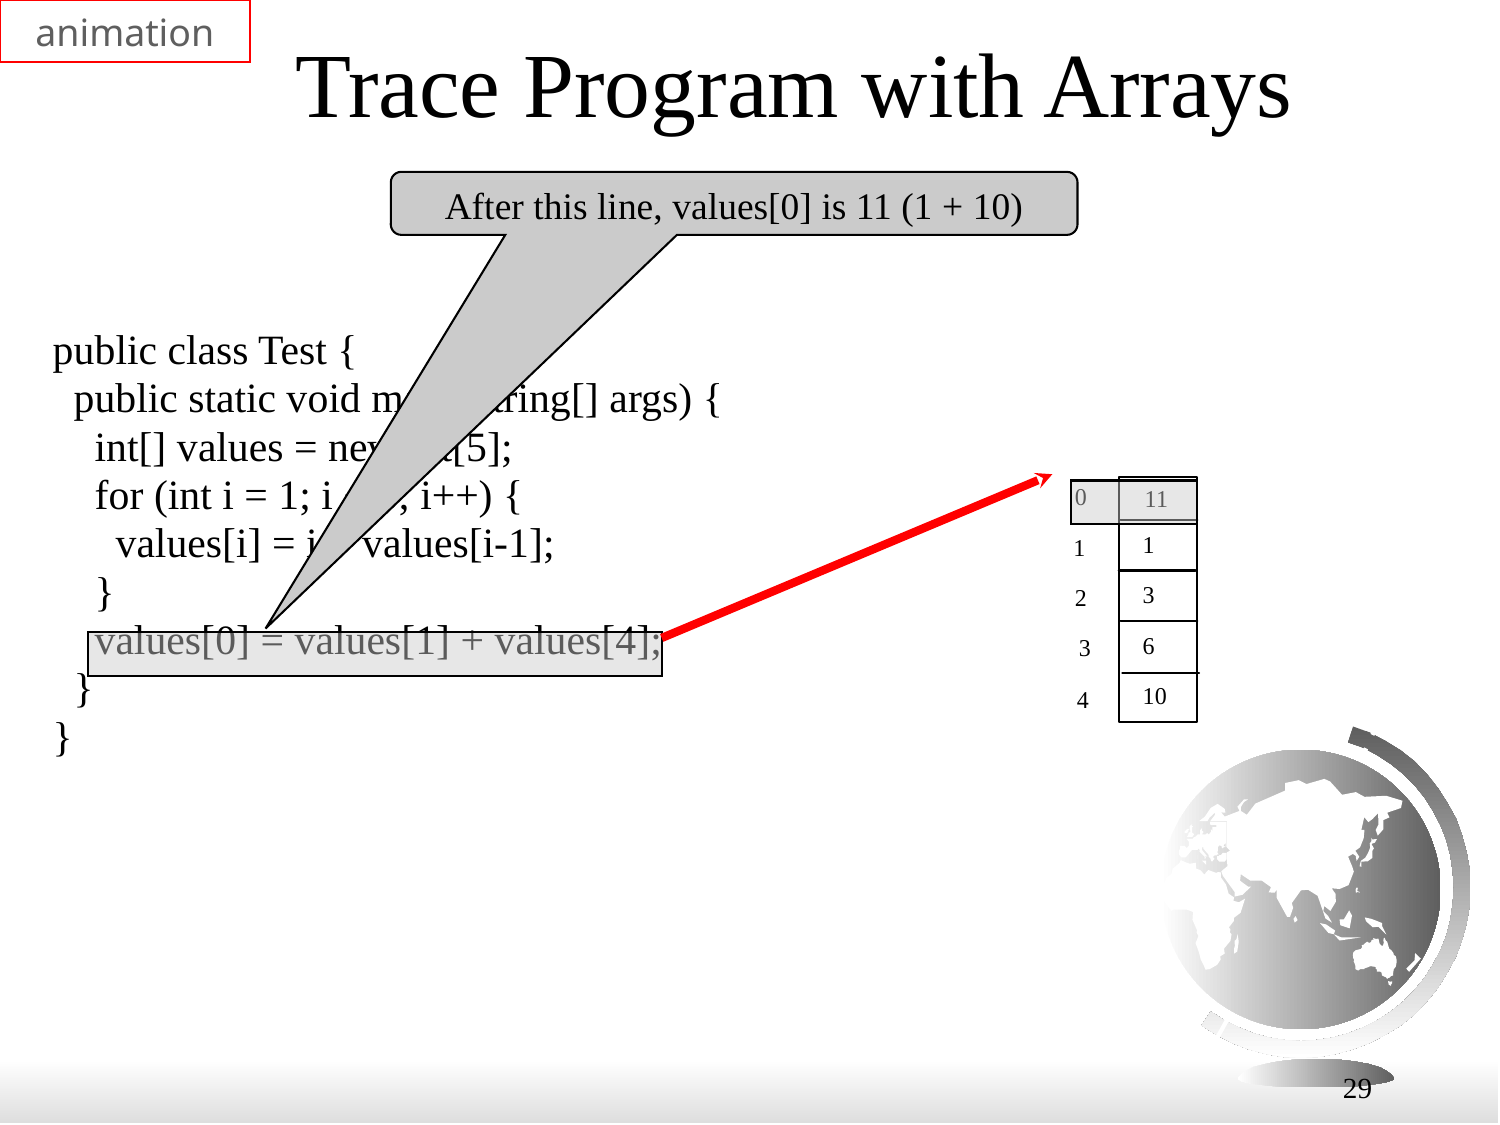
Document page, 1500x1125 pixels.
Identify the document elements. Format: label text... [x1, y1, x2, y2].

text_box After this line, values[0] is 11 (1 + 10) [265, 422, 482, 629]
list public class Test { public static void main(String[] args) { int[] values = new int[5]; for (int i = 1; i < 5; i++) { values[i] = i + values[i-1]; } values[0] = values[1] + values[4]; } } [37, 324, 450, 421]
text_box After this line, values[0] is 11 (1 + 10) [390, 171, 1078, 421]
text_box [88, 631, 662, 676]
text_box animation [0, 0, 250, 63]
list public class Test { public static void main(String[] args) { int[] values = new int[5]; for (int i = 1; i < 5; i++) { values[i] = i + values[i-1]; } values[0] = values[1] + values[4]; } } [37, 422, 750, 788]
slide_number 29 [1074, 1049, 1388, 1125]
title Trace Program with Arrays [201, 37, 1388, 125]
list public class Test { public static void main(String[] args) { int[] values = new int[5]; for (int i = 1; i < 5; i++) { values[i] = i + values[i-1]; } values[0] = values[1] + values[4]; } } [484, 324, 750, 421]
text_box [957, 335, 1334, 739]
